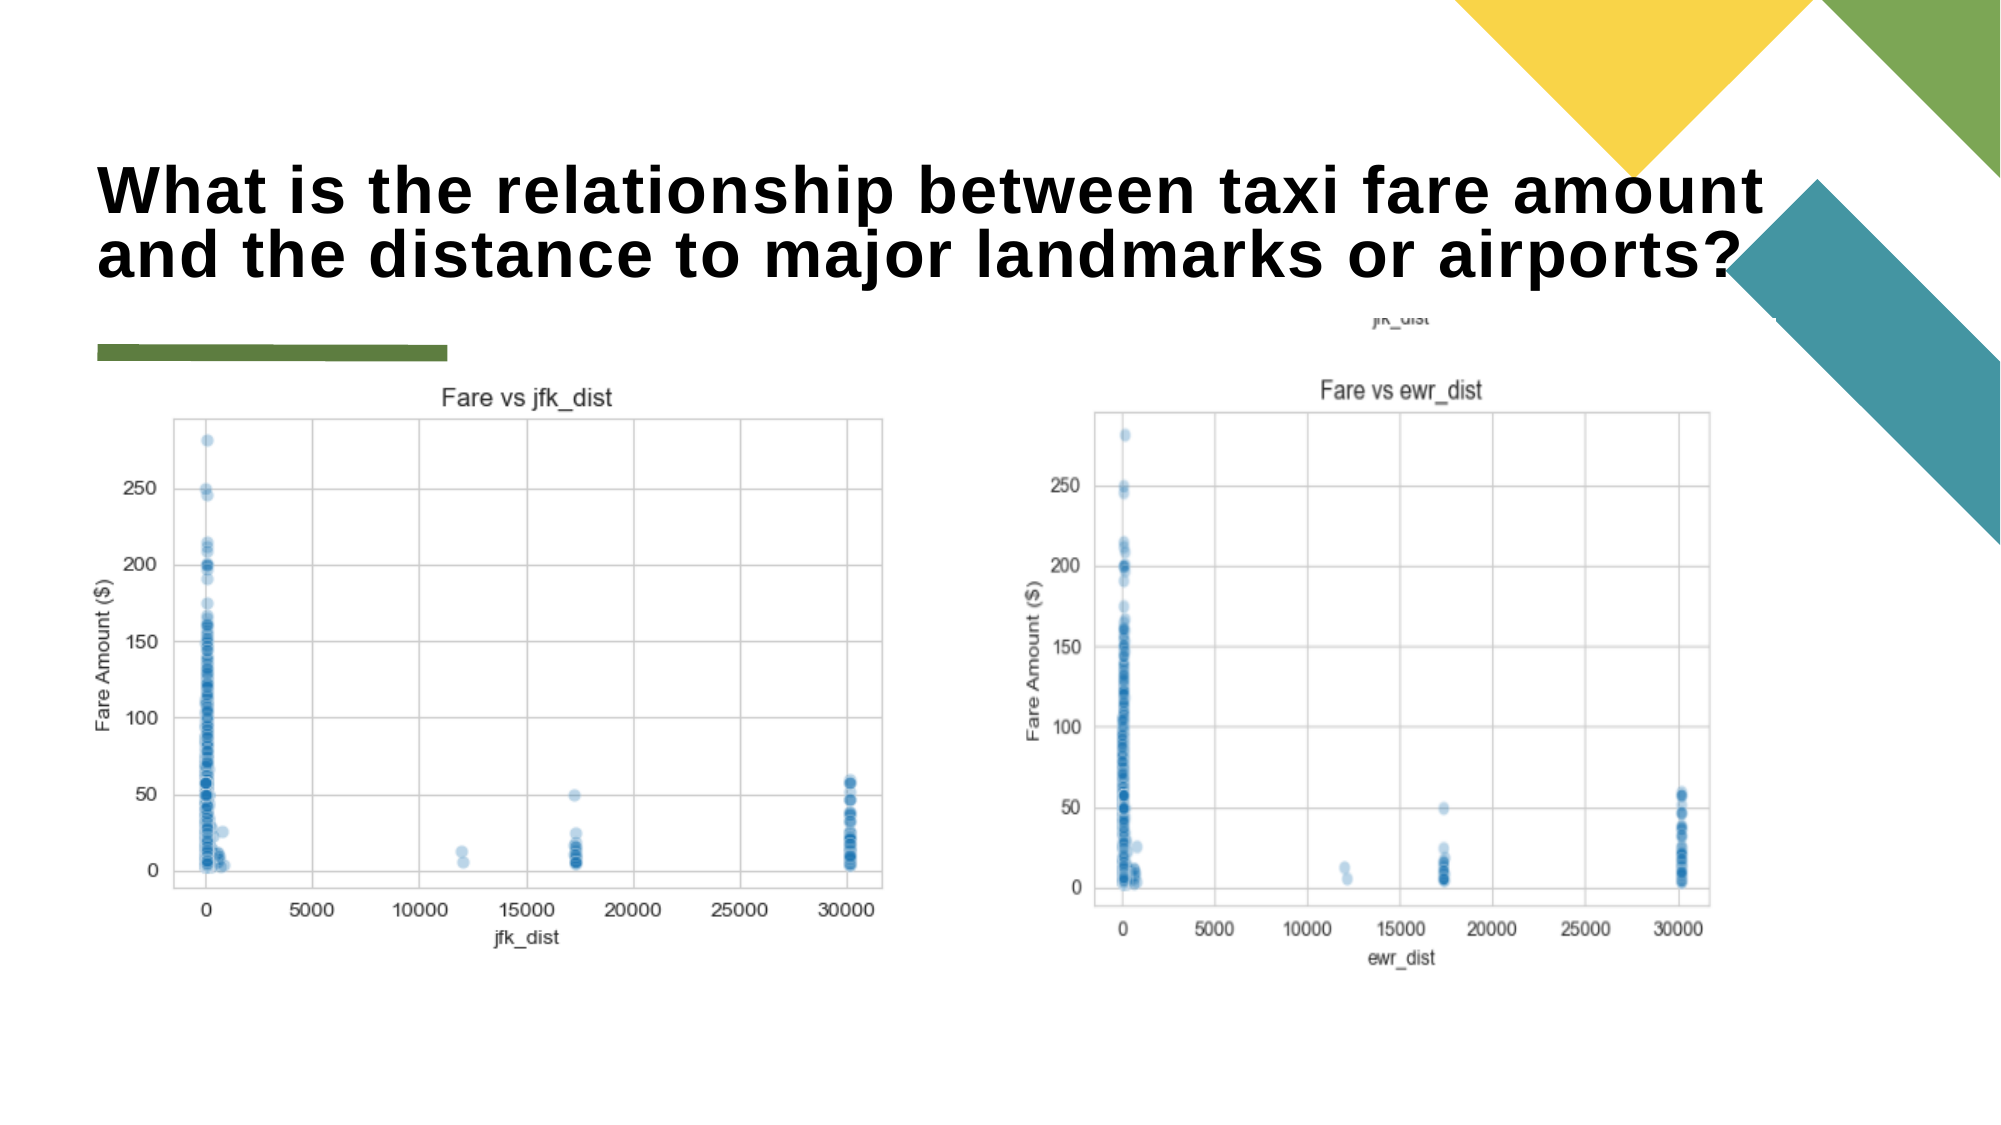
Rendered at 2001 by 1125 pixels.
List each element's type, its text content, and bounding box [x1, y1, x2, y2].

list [79, 373, 897, 964]
title What is the relationship between taxi fare amount and the distance to major landmarks or airports? [97, 32, 1898, 291]
picture [1011, 318, 1776, 979]
